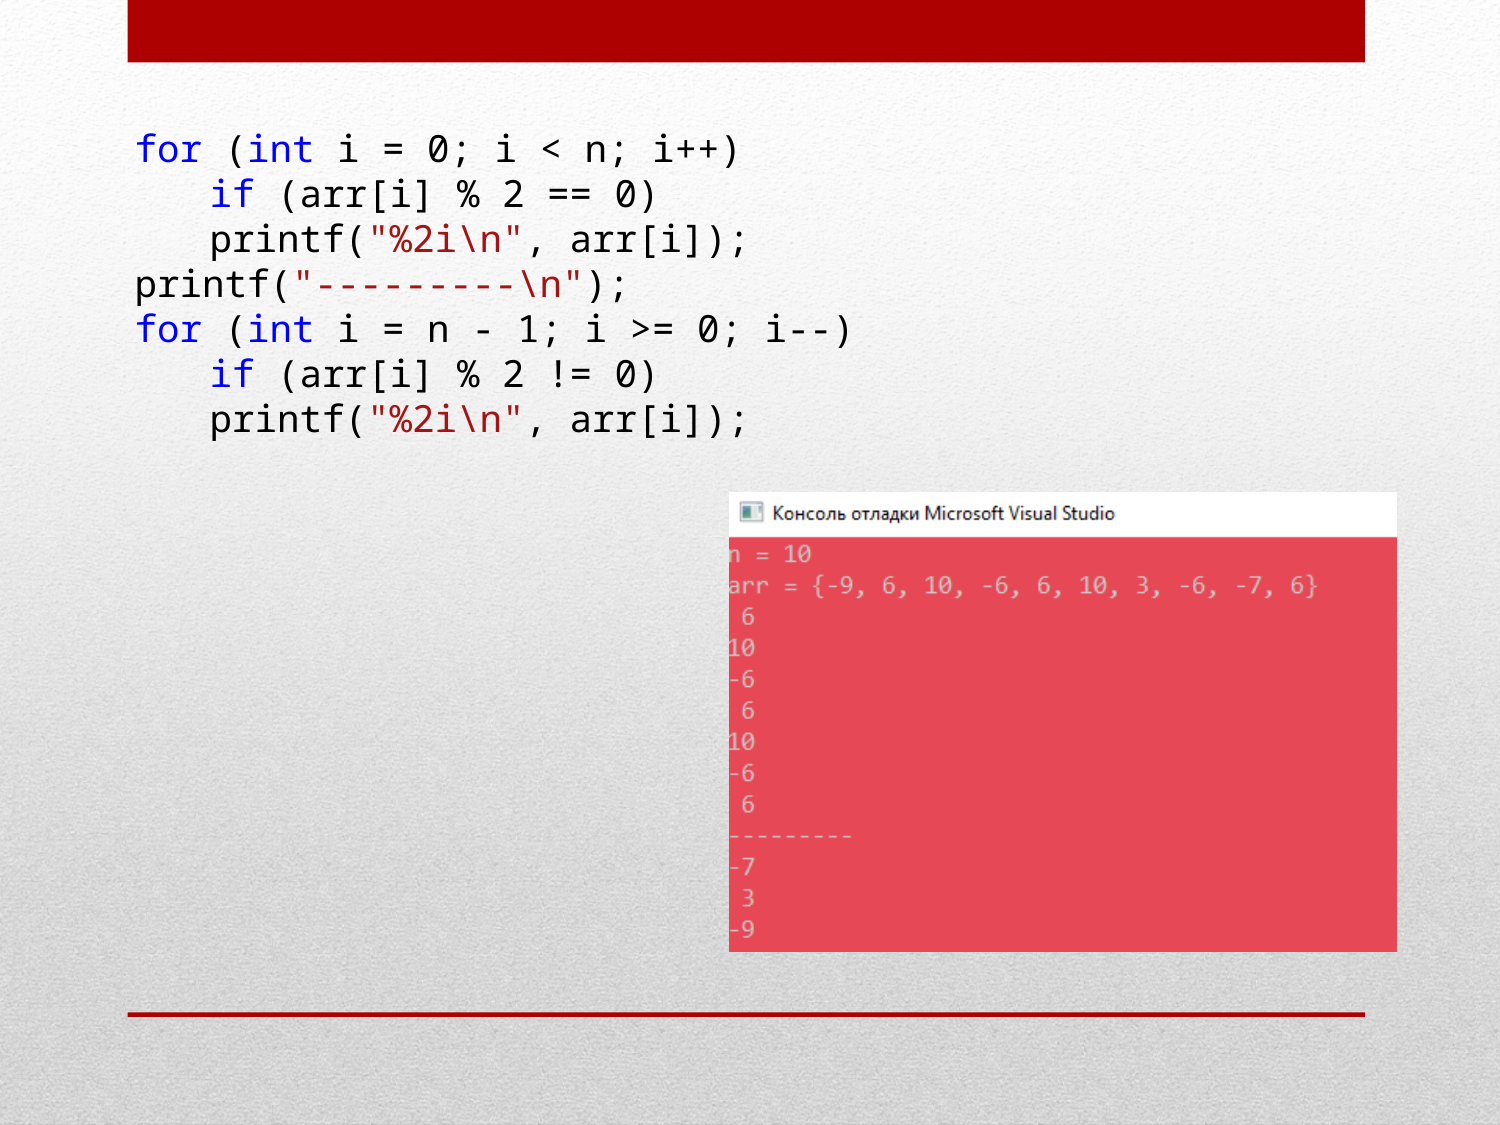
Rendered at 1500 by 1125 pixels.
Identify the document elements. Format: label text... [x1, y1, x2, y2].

picture [728, 491, 1398, 953]
text_box for (int i = 0; i < n; i++) if (arr[i] % 2 == 0) printf("%2i\n", arr[i]); printf("---------\n"); for (int i = n - 1; i >= 0; i--) if (arr[i] % 2 != 0) printf("%2i\n", arr[i]); [119, 117, 909, 448]
